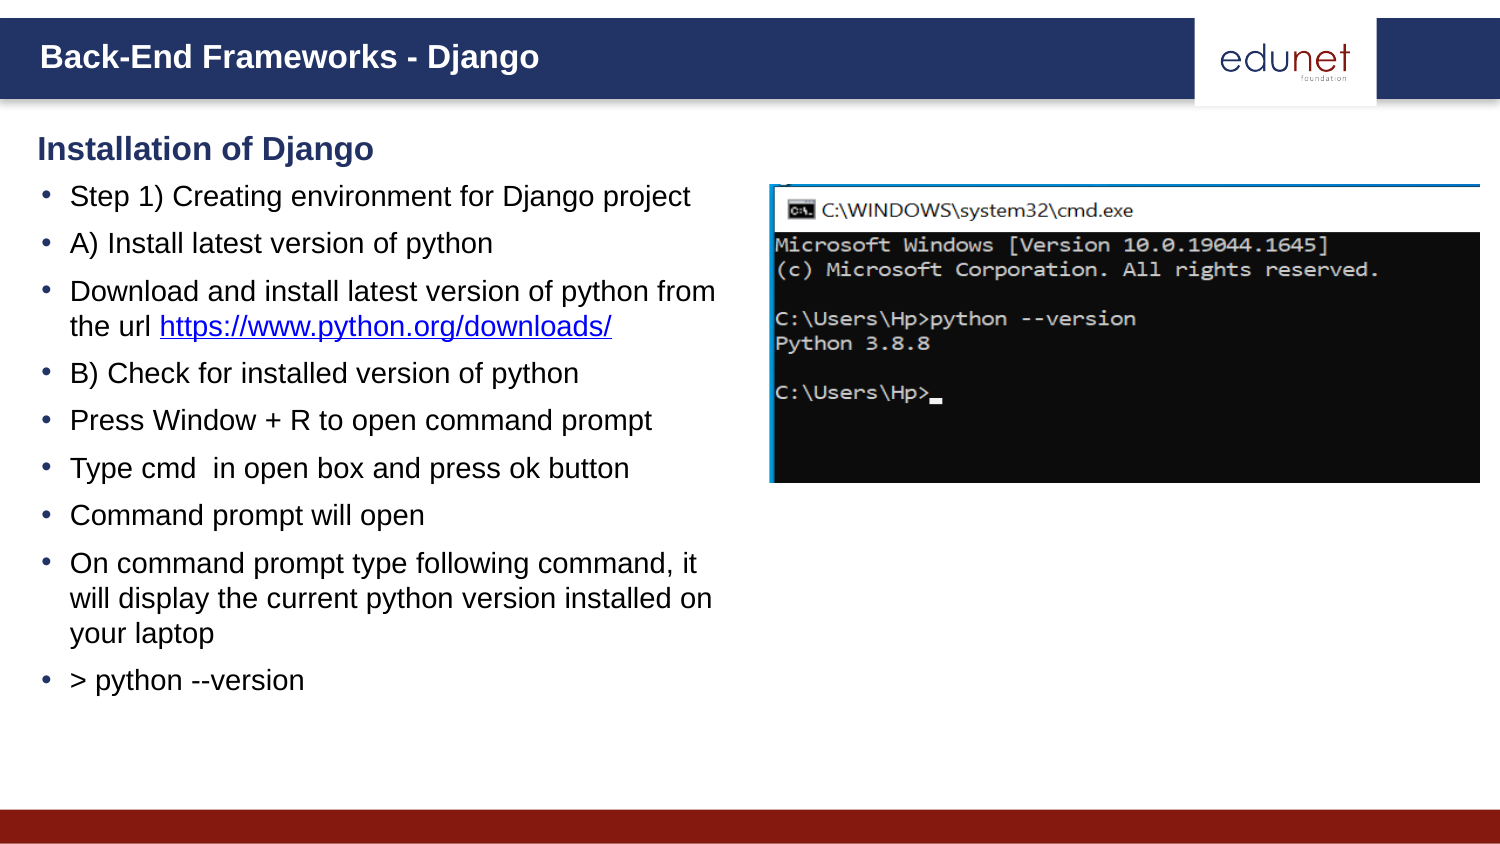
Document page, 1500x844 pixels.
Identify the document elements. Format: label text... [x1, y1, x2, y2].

picture [775, 184, 1481, 483]
picture [1215, 38, 1356, 86]
title Installation of Django [22, 112, 1251, 166]
list Step 1) Creating environment for Django project A) Install latest version of python Download and install latest version of python from the url https://www.python.org/downloads/ B) Check for installed version of python Press Window + R to open command prompt Type cmd in open box and press ok button Command prompt will open On command prompt type following command, it will display the current python version installed on your laptop > python --version [26, 161, 750, 658]
